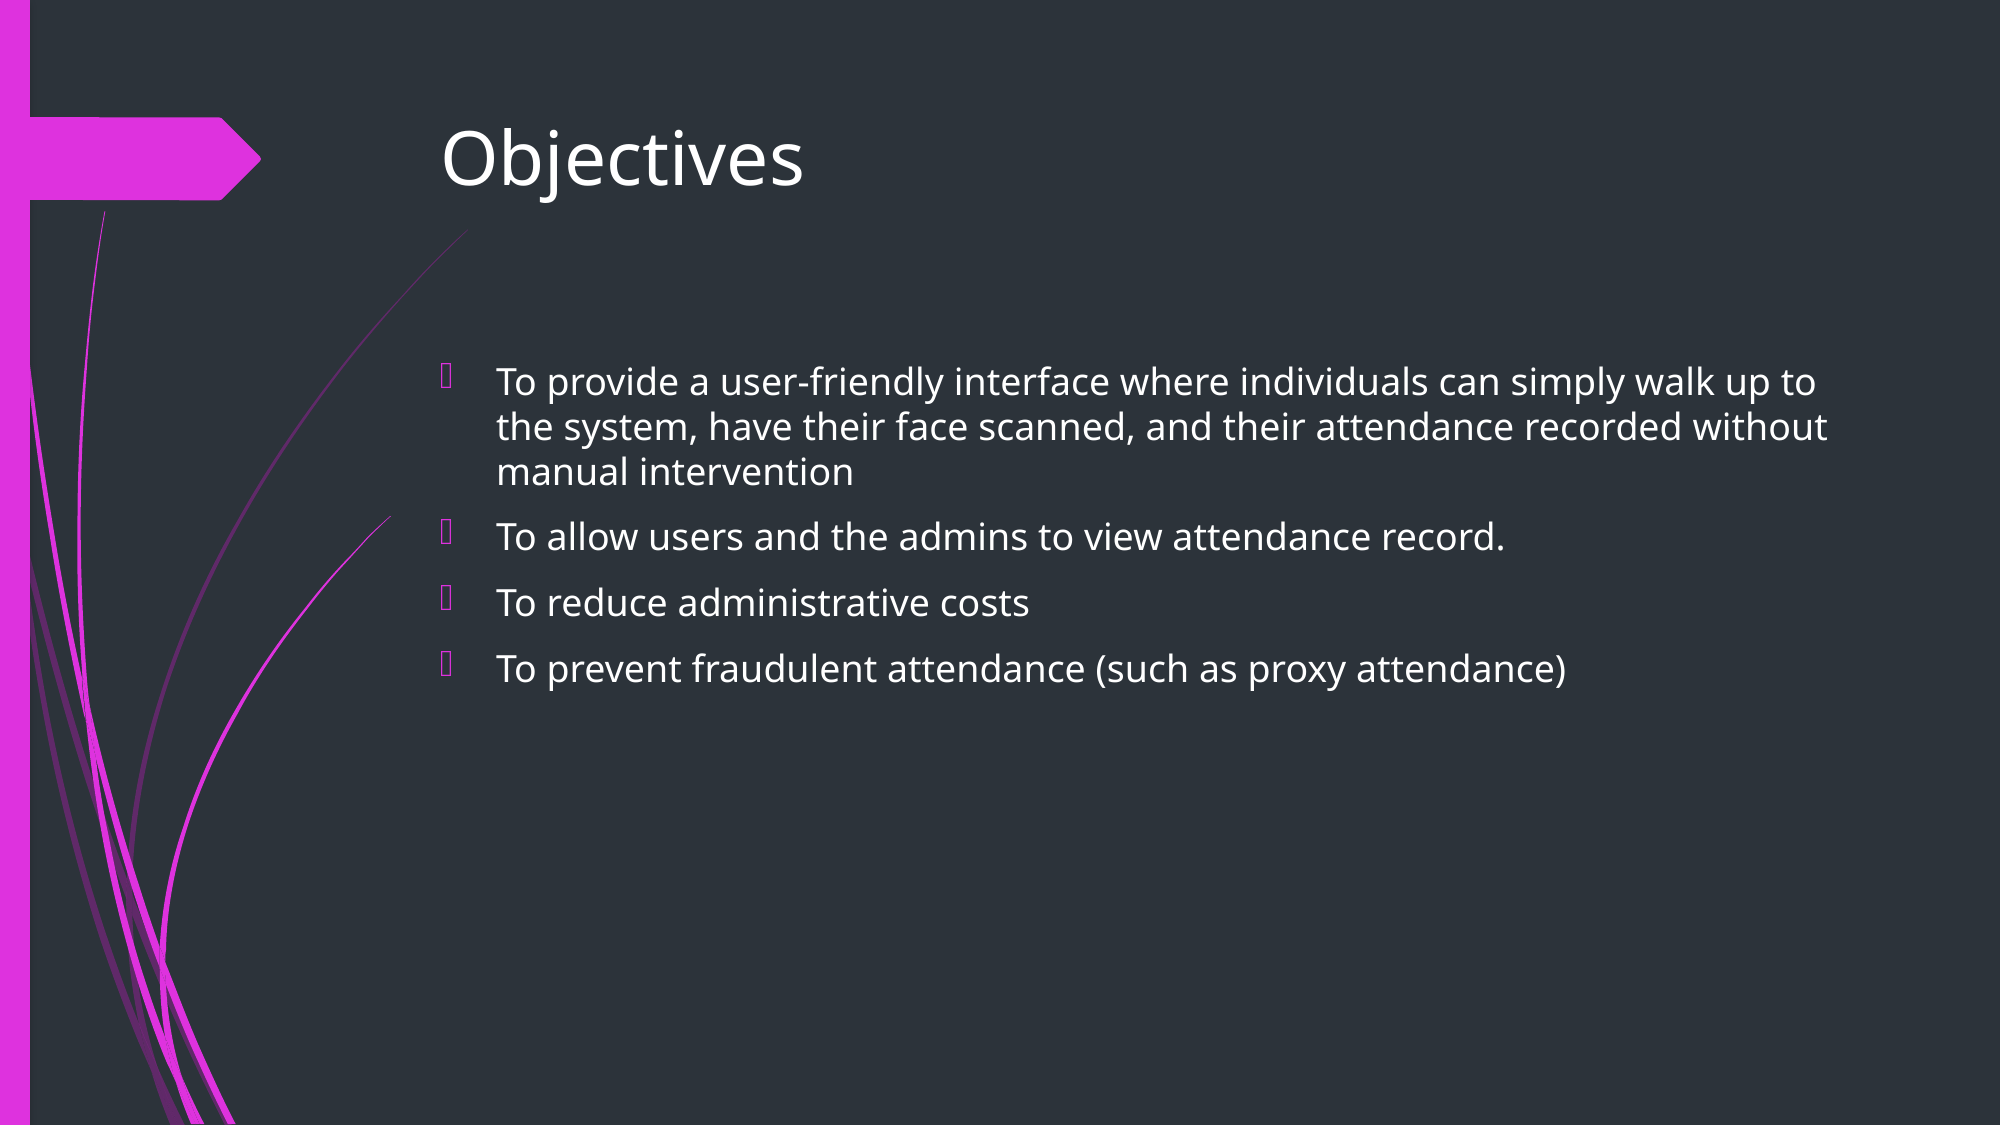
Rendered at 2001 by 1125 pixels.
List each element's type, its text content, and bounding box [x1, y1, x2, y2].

list To provide a user-friendly interface where individuals can simply walk up to the system, have their face scanned, and their attendance recorded without manual intervention To allow users and the admins to view attendance record. To reduce administrative costs To prevent fraudulent attendance (such as proxy attendance) [424, 350, 1888, 970]
title Objectives [425, 102, 1888, 313]
